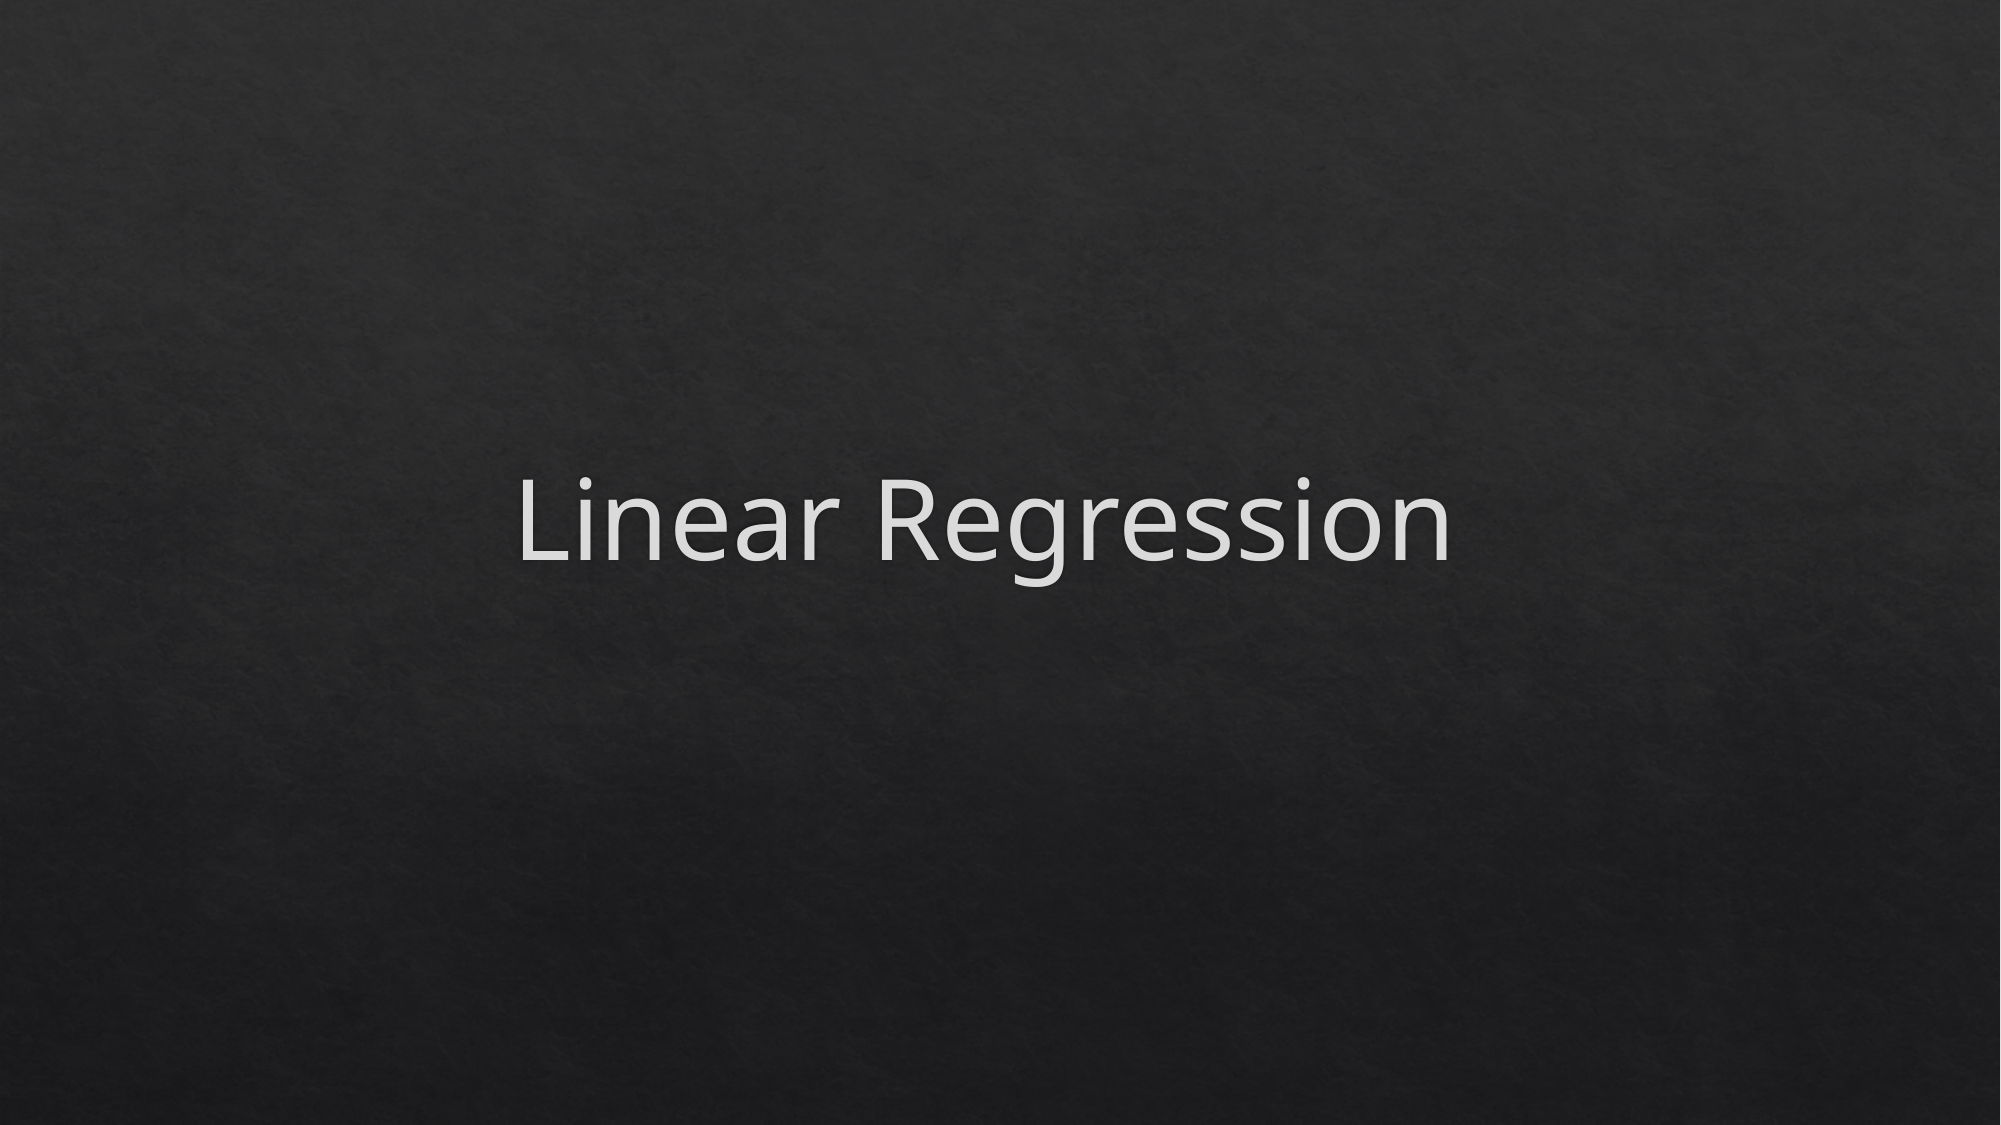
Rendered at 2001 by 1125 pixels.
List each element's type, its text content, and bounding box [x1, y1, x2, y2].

title Linear Regression [224, 290, 1774, 591]
